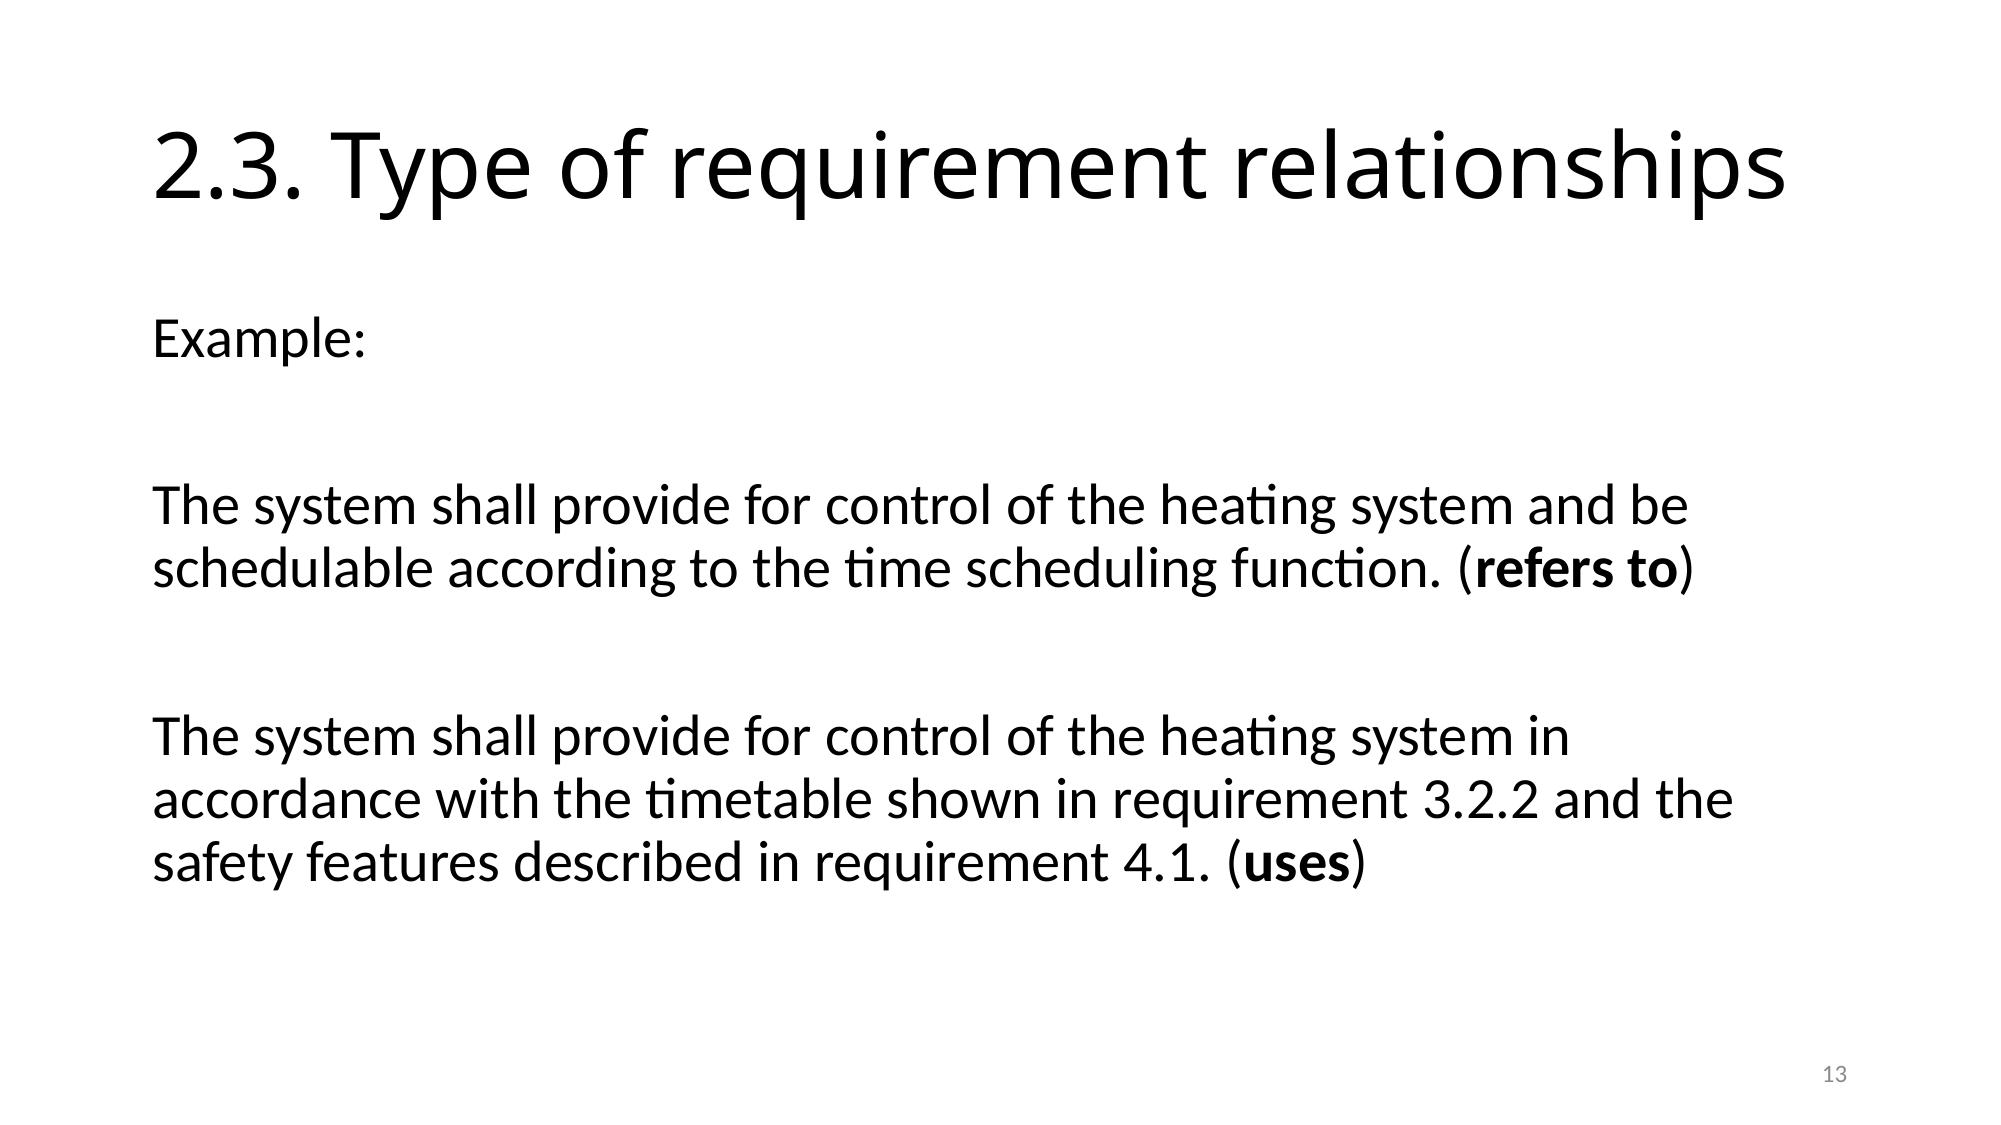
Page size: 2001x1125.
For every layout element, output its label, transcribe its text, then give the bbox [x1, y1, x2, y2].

slide_number 13 [1412, 1042, 1863, 1103]
title 2.3. Type of requirement relationships [137, 59, 1863, 278]
list Example: The system shall provide for control of the heating system and be schedulable according to the time scheduling function. (refers to) The system shall provide for control of the heating system in accordance with the timetable shown in requirement 3.2.2 and the safety features described in requirement 4.1. (uses) [137, 299, 1863, 1014]
